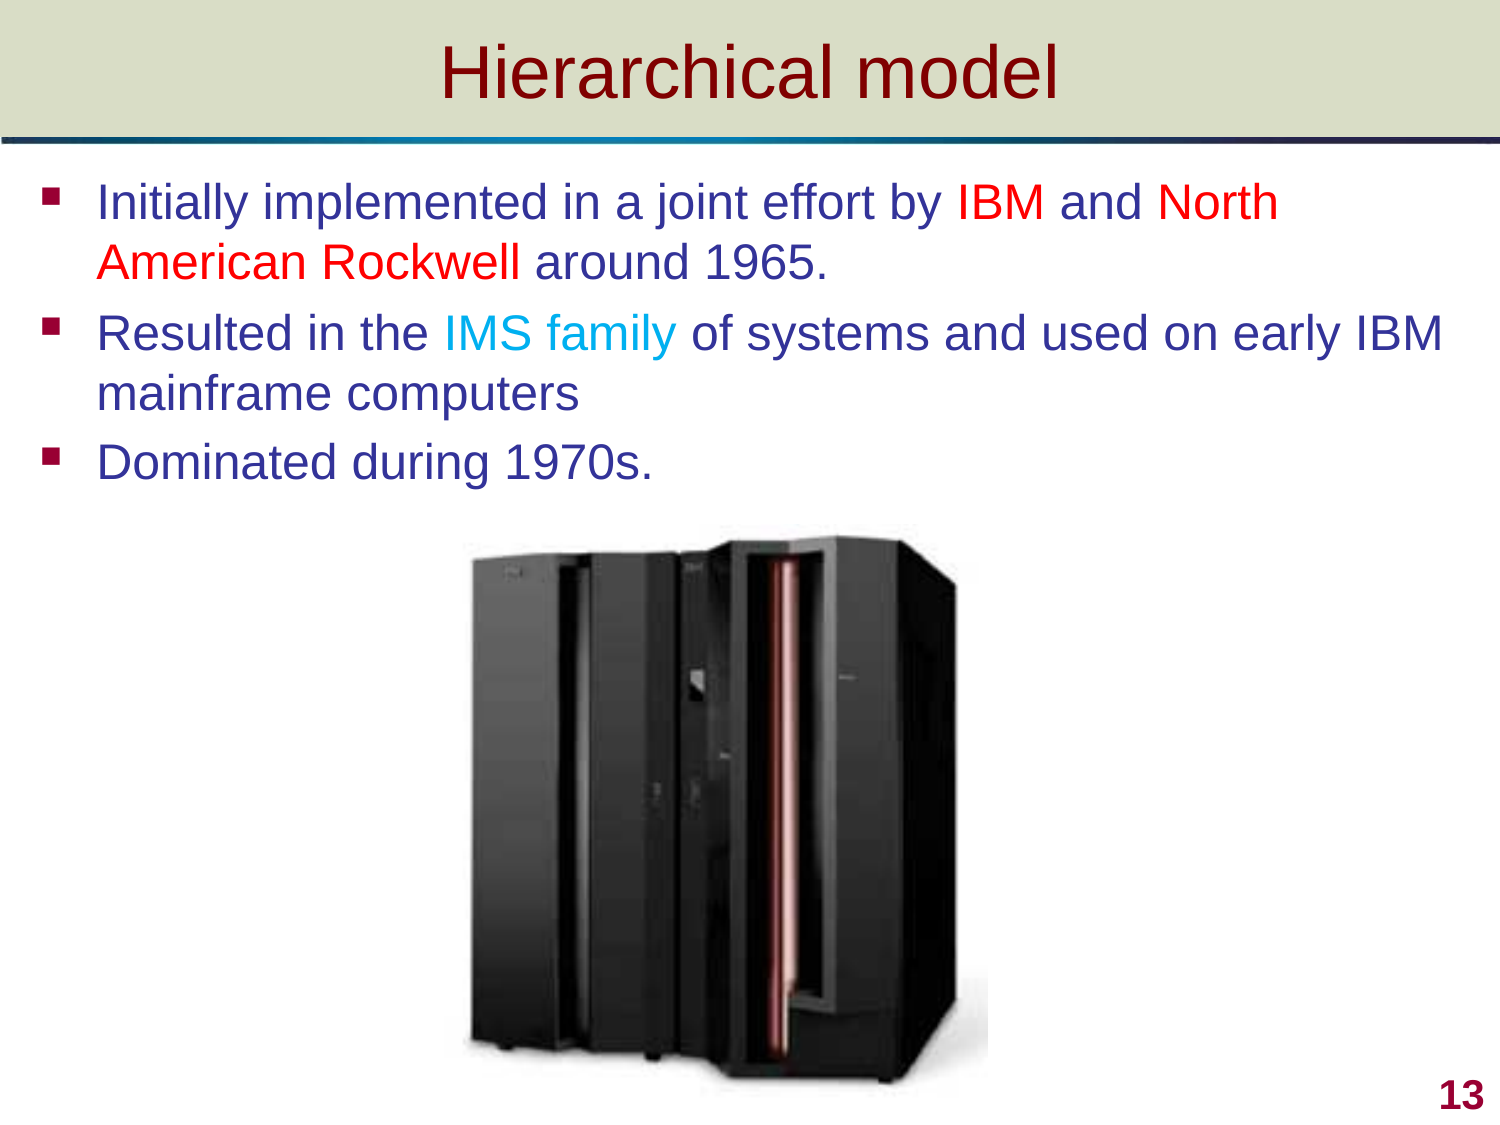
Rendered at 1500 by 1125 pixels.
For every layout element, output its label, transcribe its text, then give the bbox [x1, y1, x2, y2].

list Initially implemented in a joint effort by IBM and North American Rockwell around 1965. Resulted in the IMS family of systems and used on early IBM mainframe computers Dominated during 1970s. [24, 162, 1475, 513]
title Hierarchical model [0, 0, 1500, 137]
picture [444, 524, 988, 1101]
slide_number 13 [1187, 1049, 1500, 1125]
picture [0, 137, 1500, 145]
